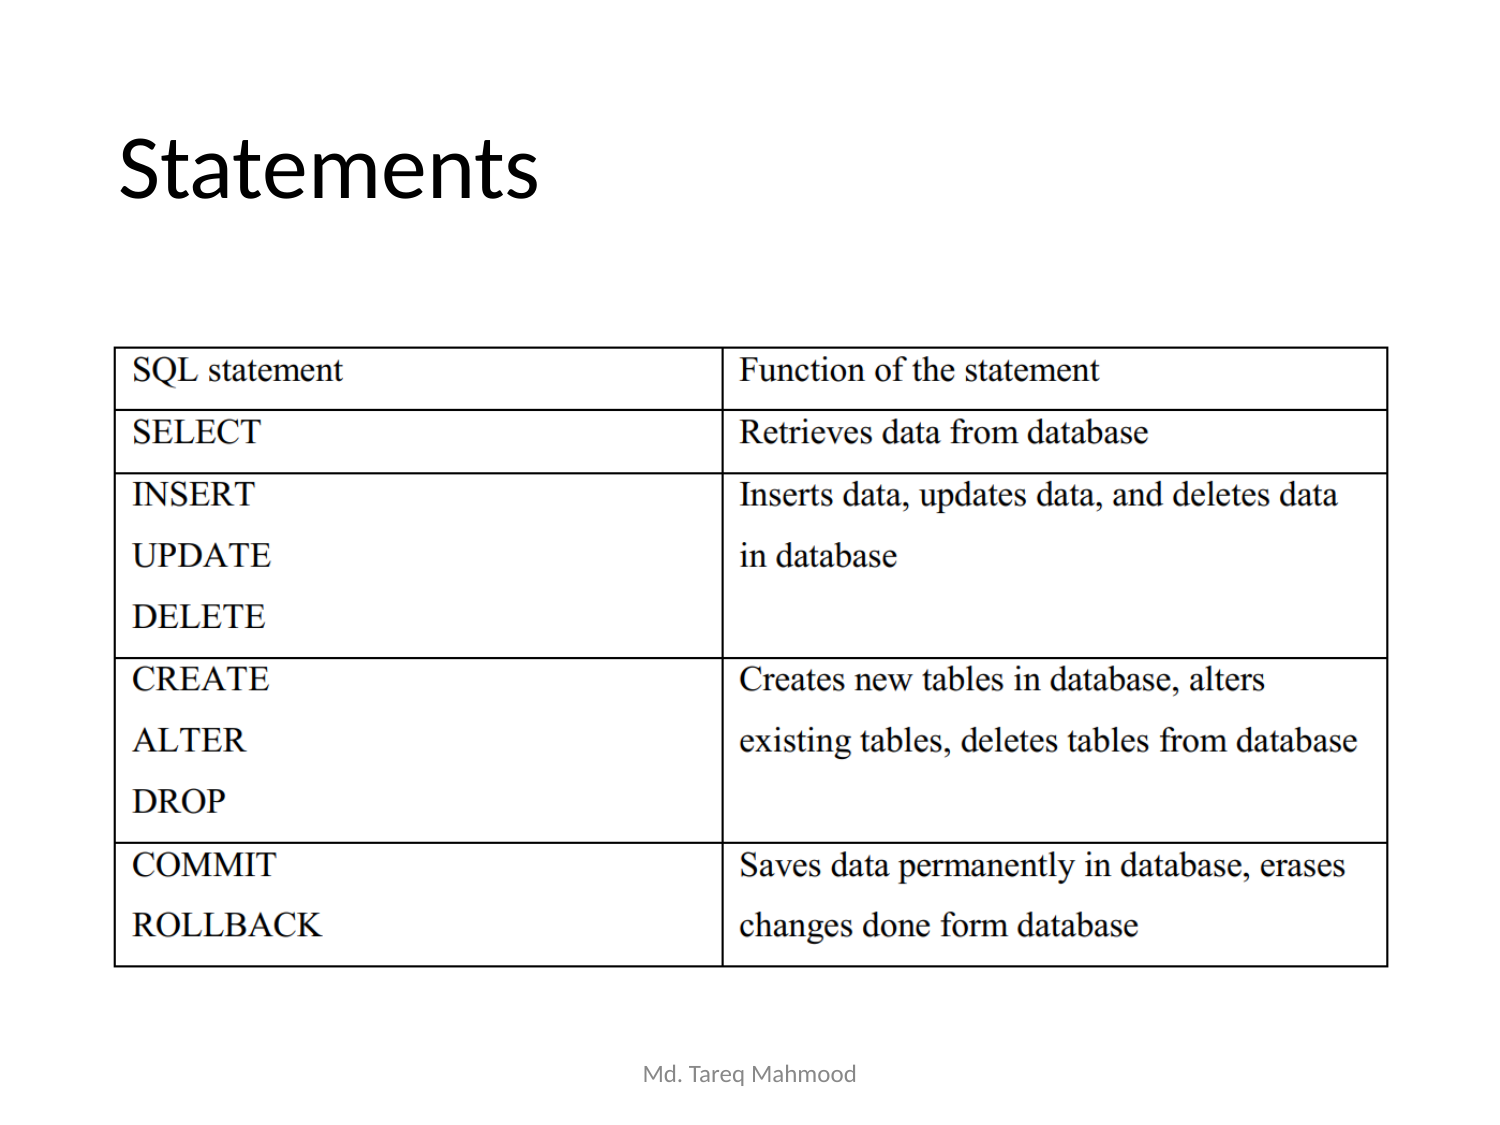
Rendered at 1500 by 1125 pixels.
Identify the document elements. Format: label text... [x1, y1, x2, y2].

footer Md. Tareq Mahmood [496, 1042, 1004, 1103]
title Statements [103, 59, 1397, 278]
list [102, 338, 1398, 975]
